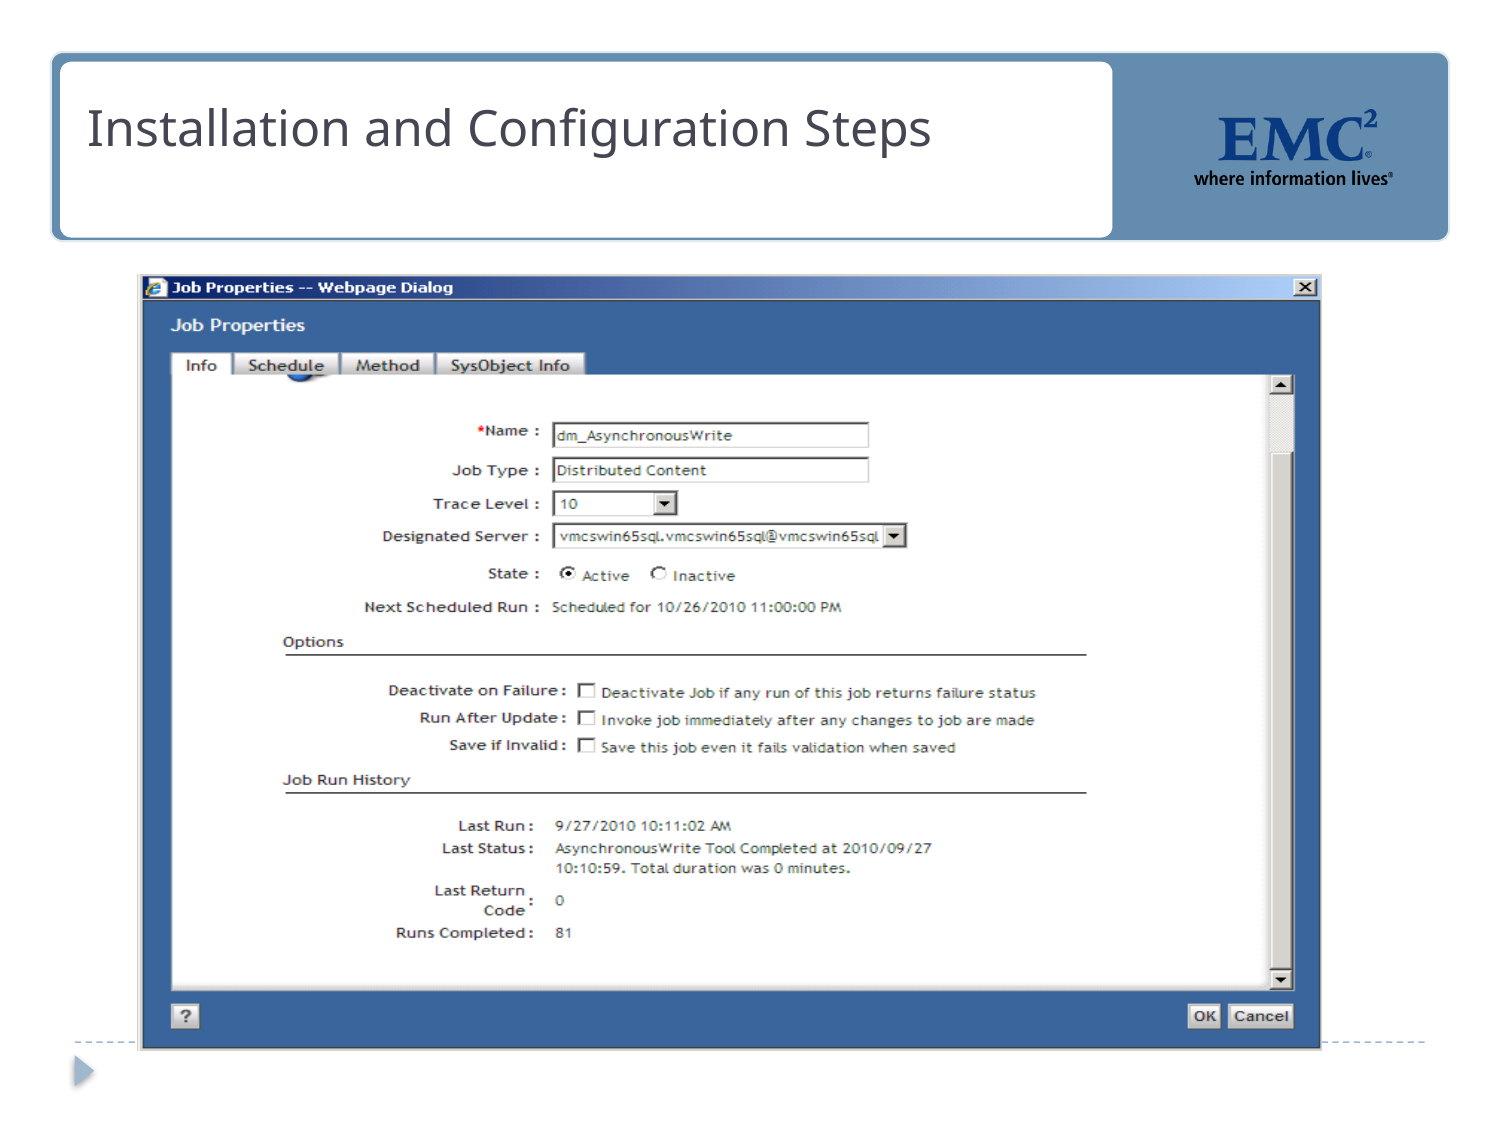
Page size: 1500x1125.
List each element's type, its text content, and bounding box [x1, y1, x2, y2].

picture [137, 274, 1323, 1052]
text_box [50, 52, 1450, 242]
text_box Installation and Configuration Steps [87, 99, 1118, 213]
text_box [60, 61, 1113, 238]
picture [1193, 109, 1393, 185]
